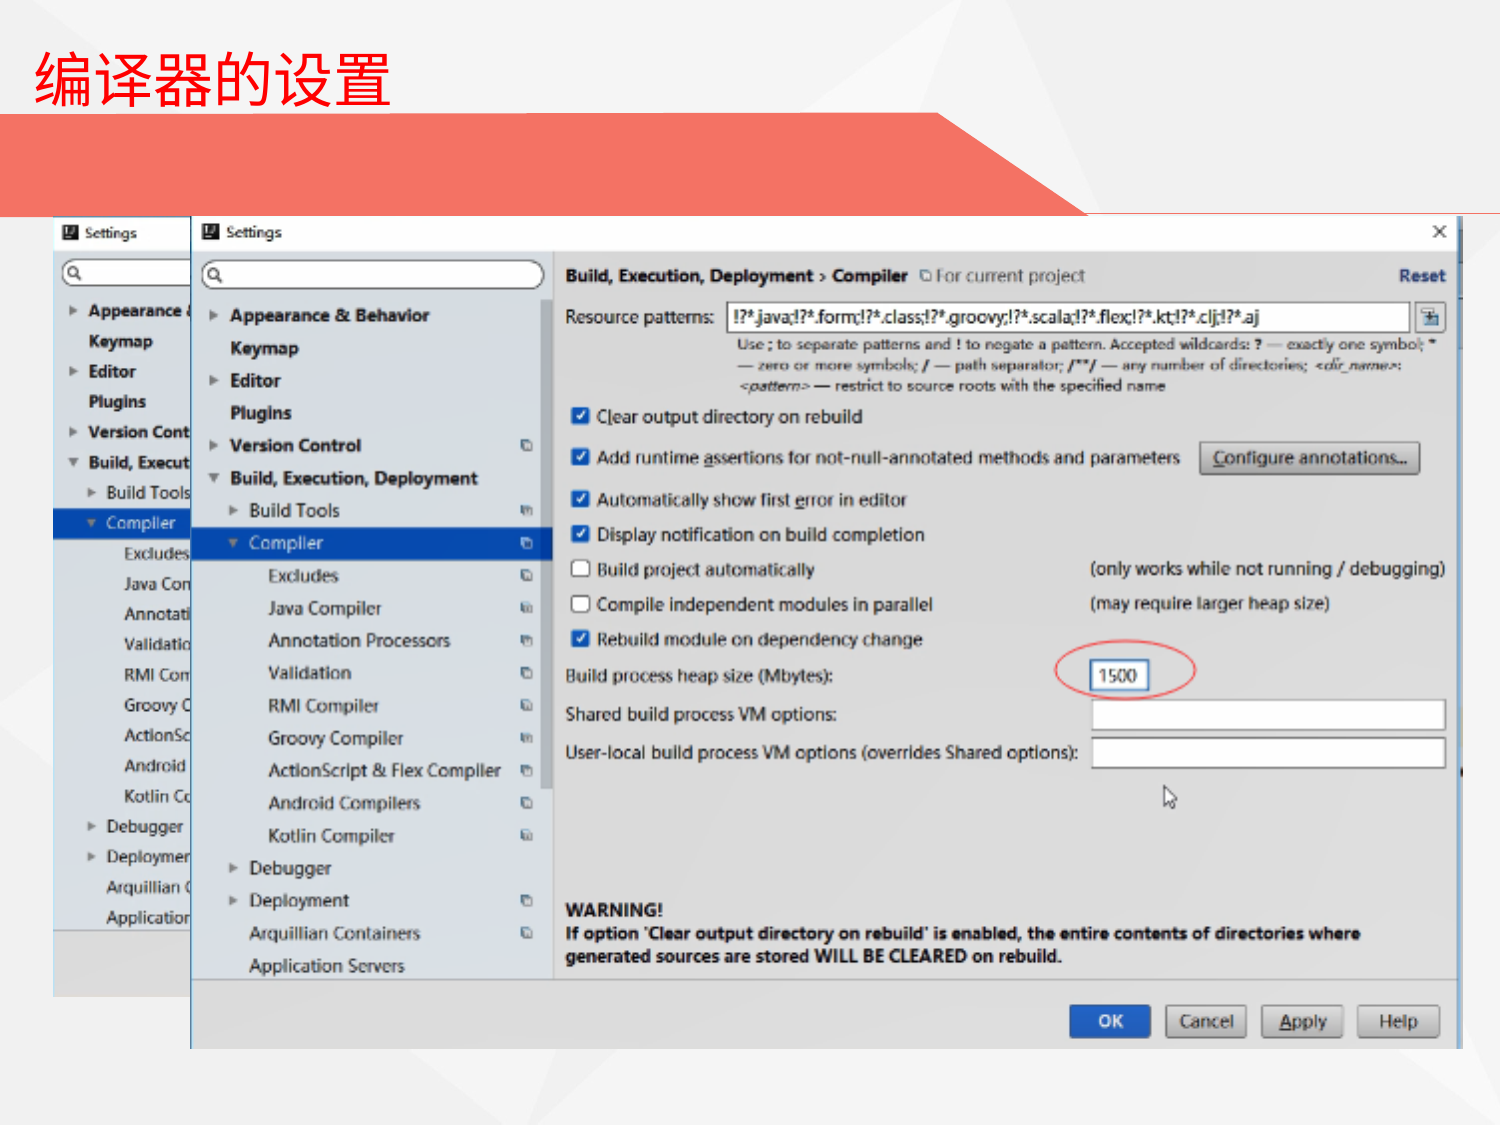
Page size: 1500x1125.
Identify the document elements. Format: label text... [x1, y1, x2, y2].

picture [0, 214, 1500, 1125]
picture [0, 0, 1500, 213]
text_box 编译器的设置 [18, 35, 905, 123]
